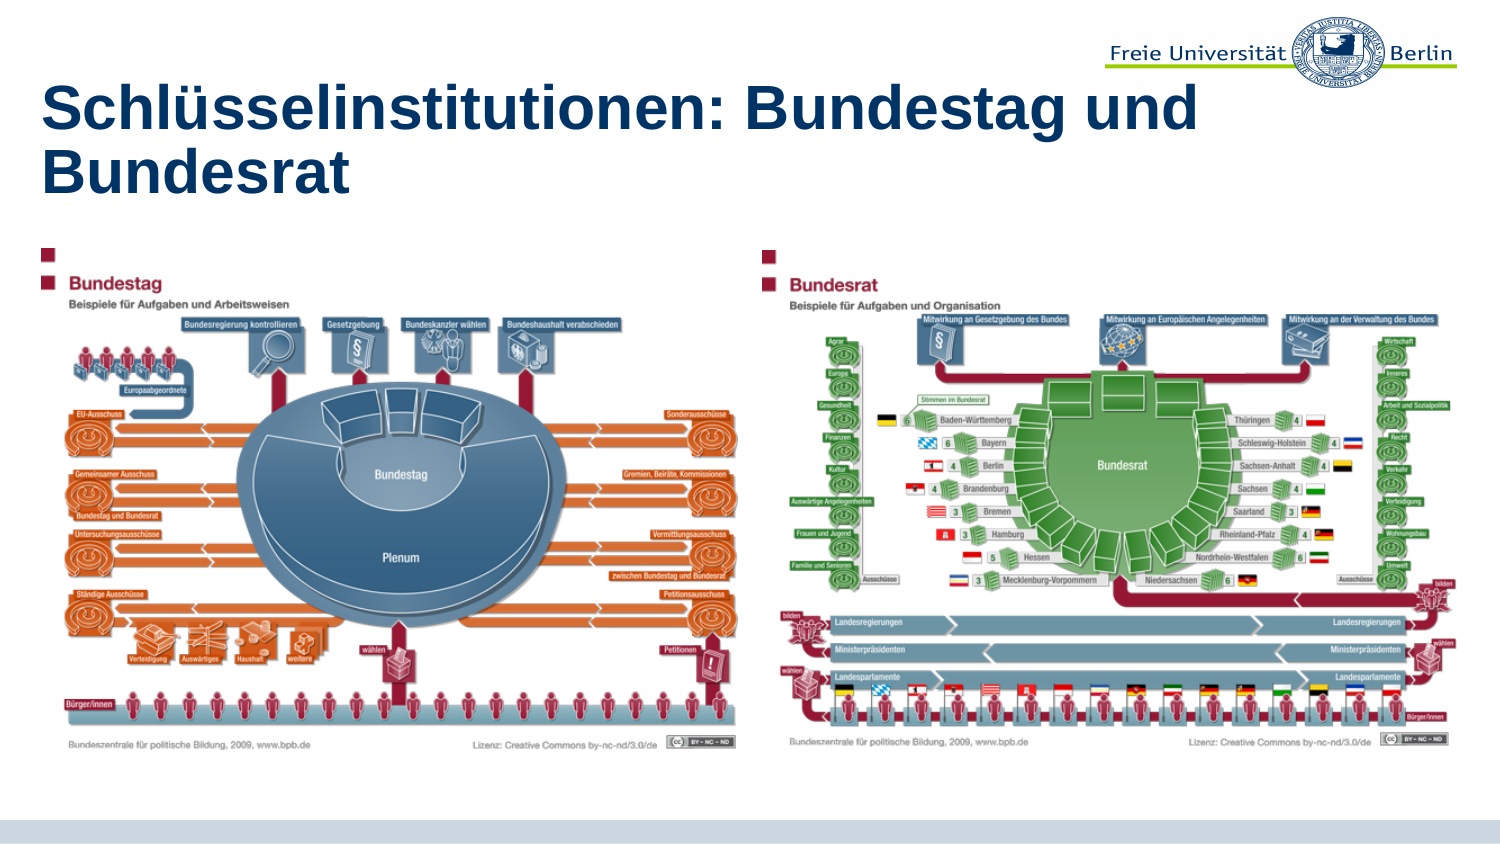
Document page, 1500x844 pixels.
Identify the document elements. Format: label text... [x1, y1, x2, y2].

picture [1105, 17, 1457, 88]
title Schlüsselinstitutionen: Bundestag und Bundesrat [40, 116, 1460, 170]
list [40, 247, 738, 752]
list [762, 250, 1460, 749]
